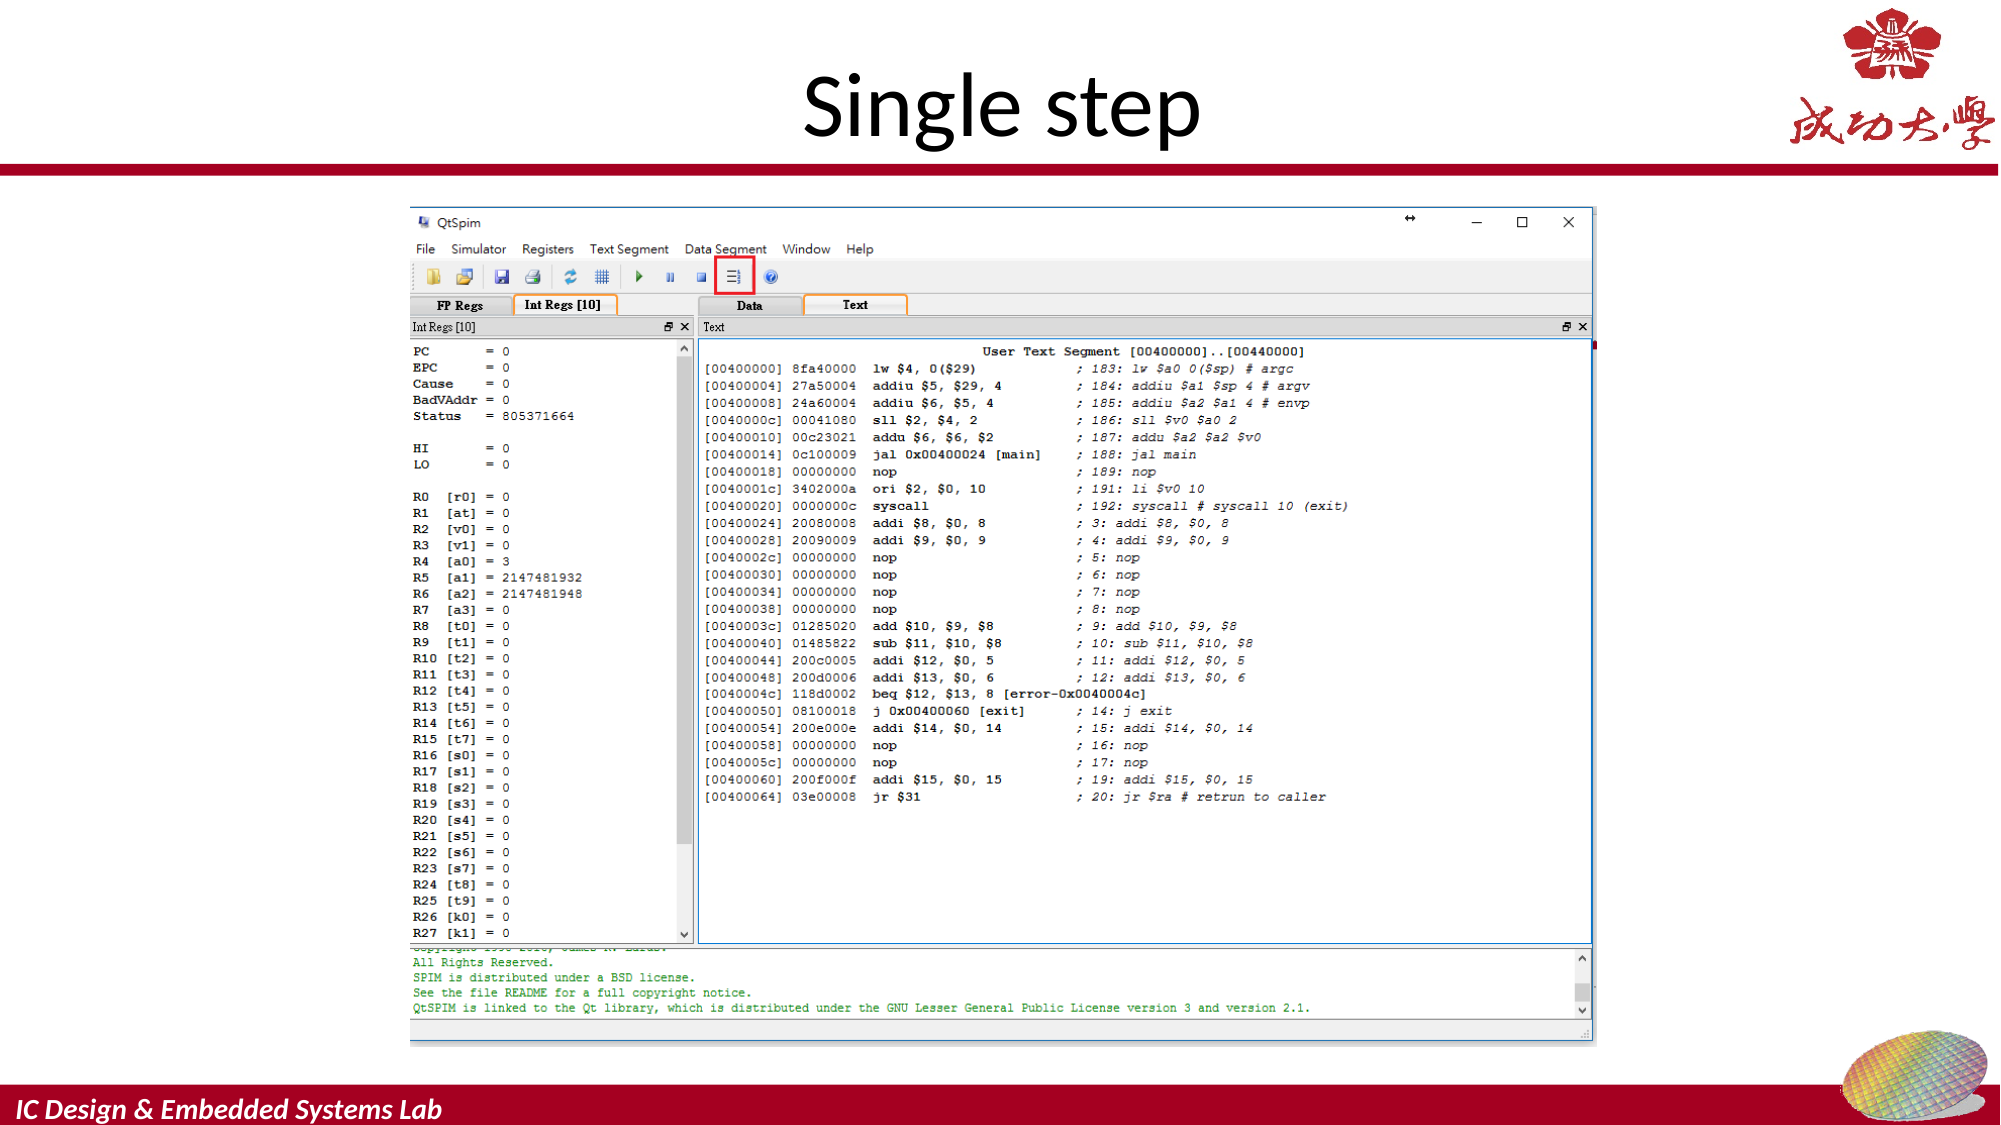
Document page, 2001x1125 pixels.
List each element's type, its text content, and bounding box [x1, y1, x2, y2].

picture [1840, 1028, 1991, 1123]
picture [1790, 8, 1995, 150]
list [409, 205, 1597, 1048]
title Single step [99, 34, 1907, 165]
